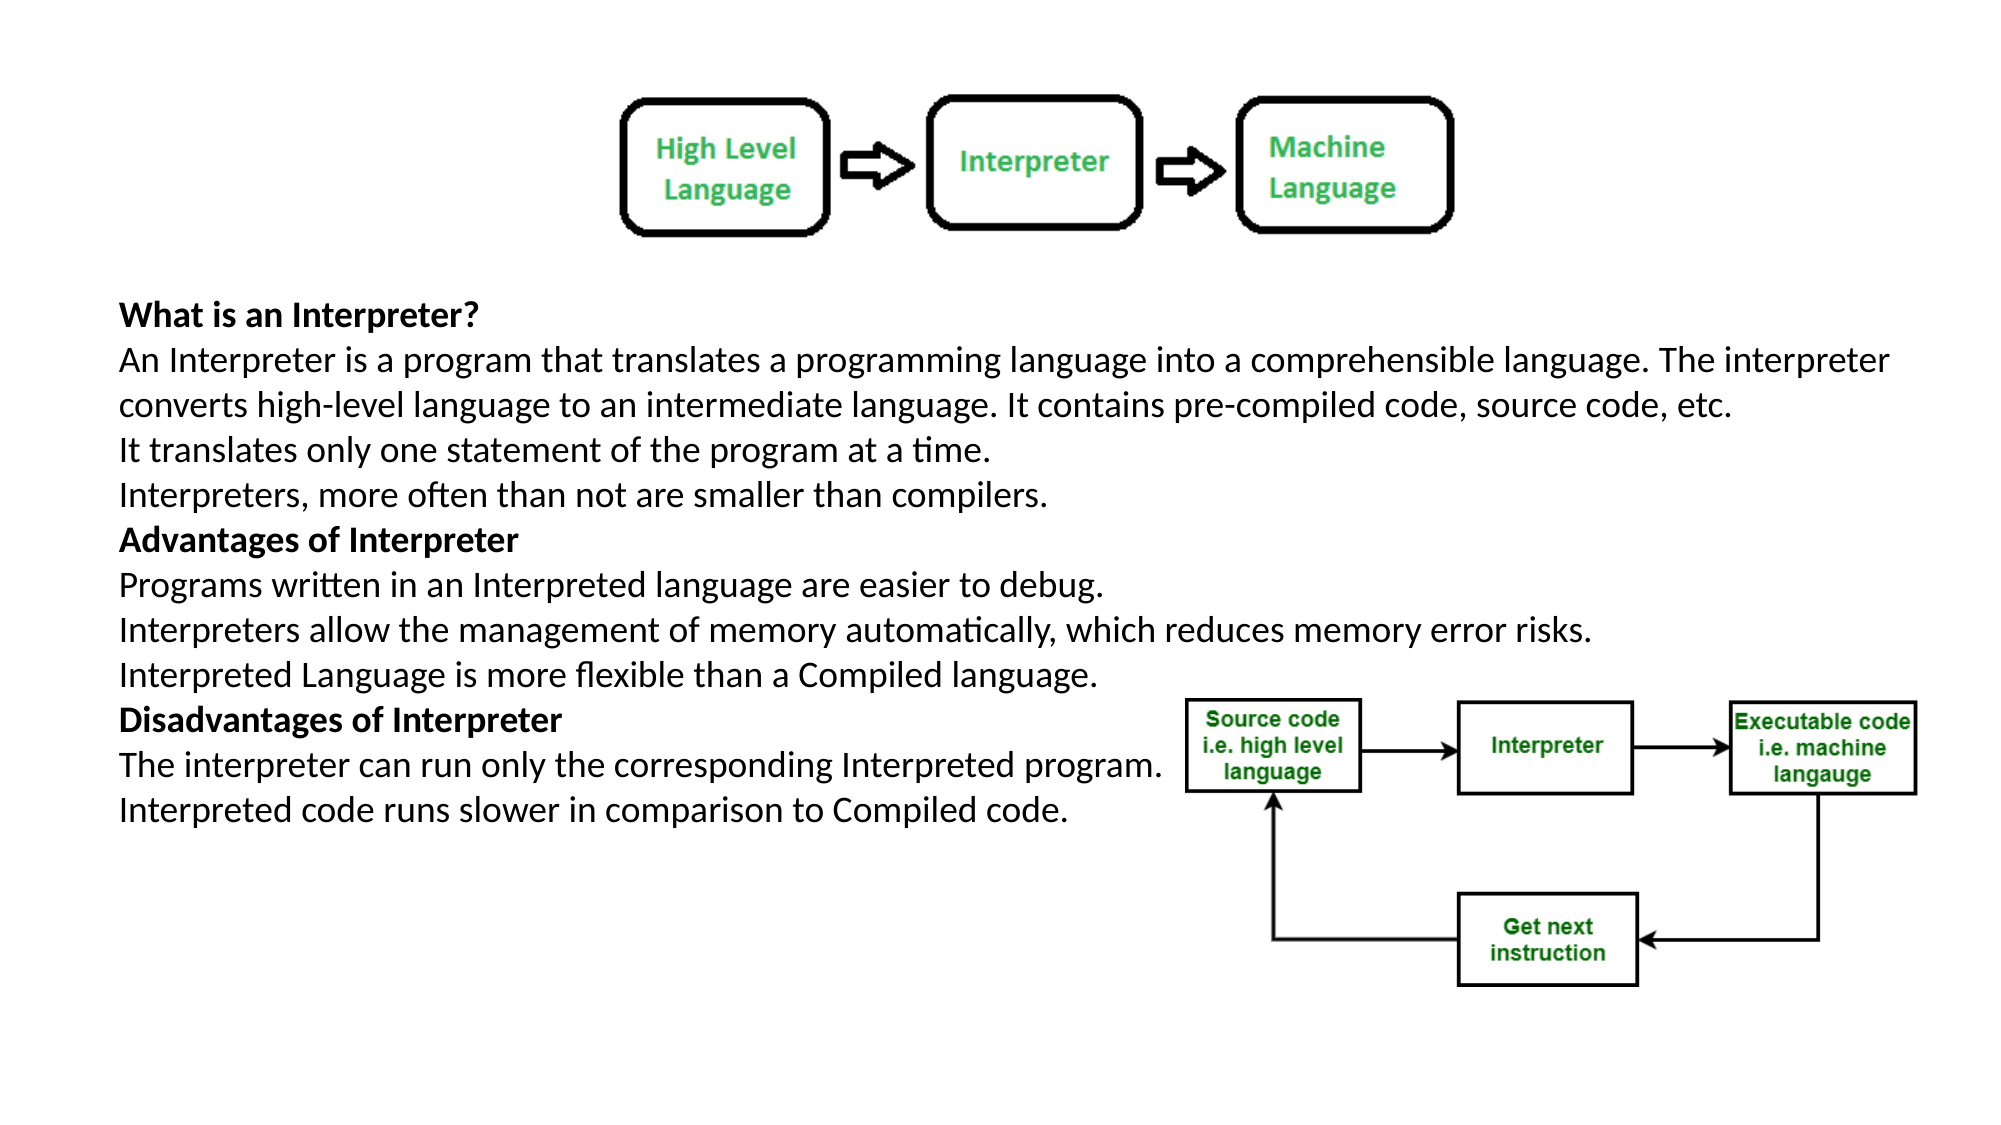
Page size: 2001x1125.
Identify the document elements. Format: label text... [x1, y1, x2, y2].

picture [598, 60, 1472, 283]
text_box What is an Interpreter? An Interpreter is a program that translates a programming language into a comprehensible language. The interpreter converts high-level language to an intermediate language. It contains pre-compiled code, source code, etc. It translates only one statement of the program at a time. Interpreters, more often than not are smaller than compilers. Advantages of Interpreter Programs written in an Interpreted language are easier to debug. Interpreters allow the management of memory automatically, which reduces memory error risks. Interpreted Language is more flexible than a Compiled language. Disadvantages of Interpreter The interpreter can run only the corresponding Interpreted program. Interpreted code runs slower in comparison to Compiled code. [104, 282, 1935, 837]
picture [1185, 698, 1920, 987]
